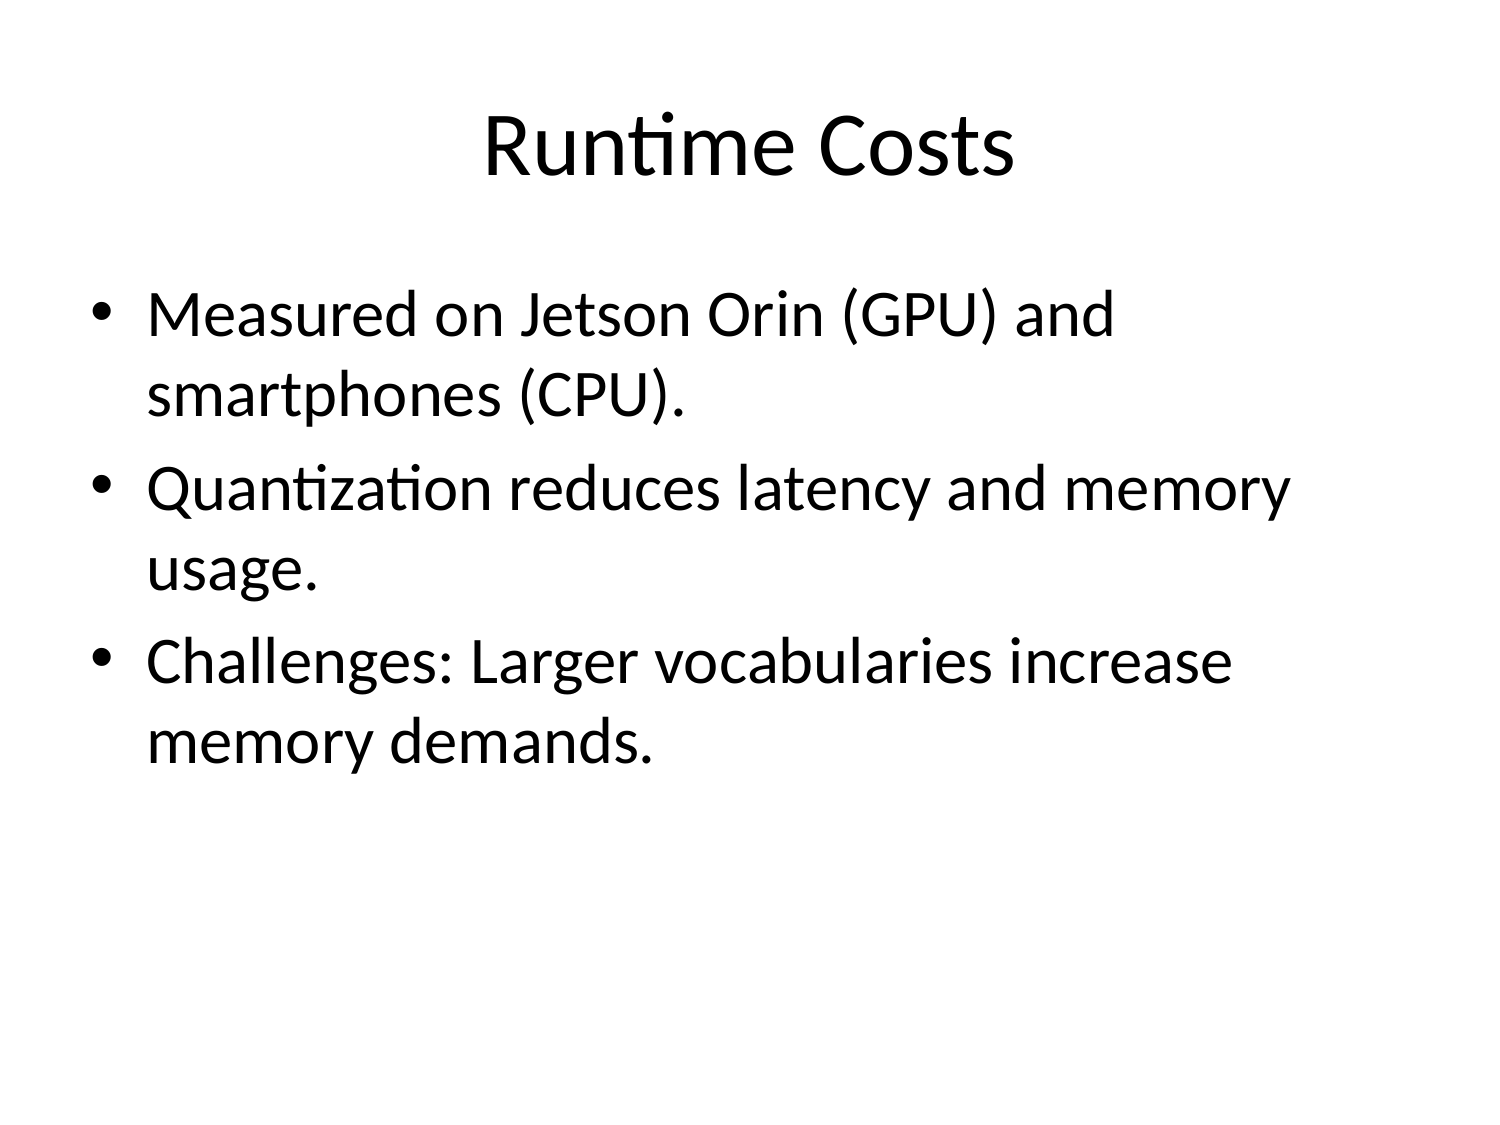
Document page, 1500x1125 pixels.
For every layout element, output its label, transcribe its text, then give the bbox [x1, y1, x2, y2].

title Runtime Costs [75, 45, 1425, 233]
list Measured on Jetson Orin (GPU) and smartphones (CPU). Quantization reduces latency and memory usage. Challenges: Larger vocabularies increase memory demands. [75, 262, 1425, 1005]
